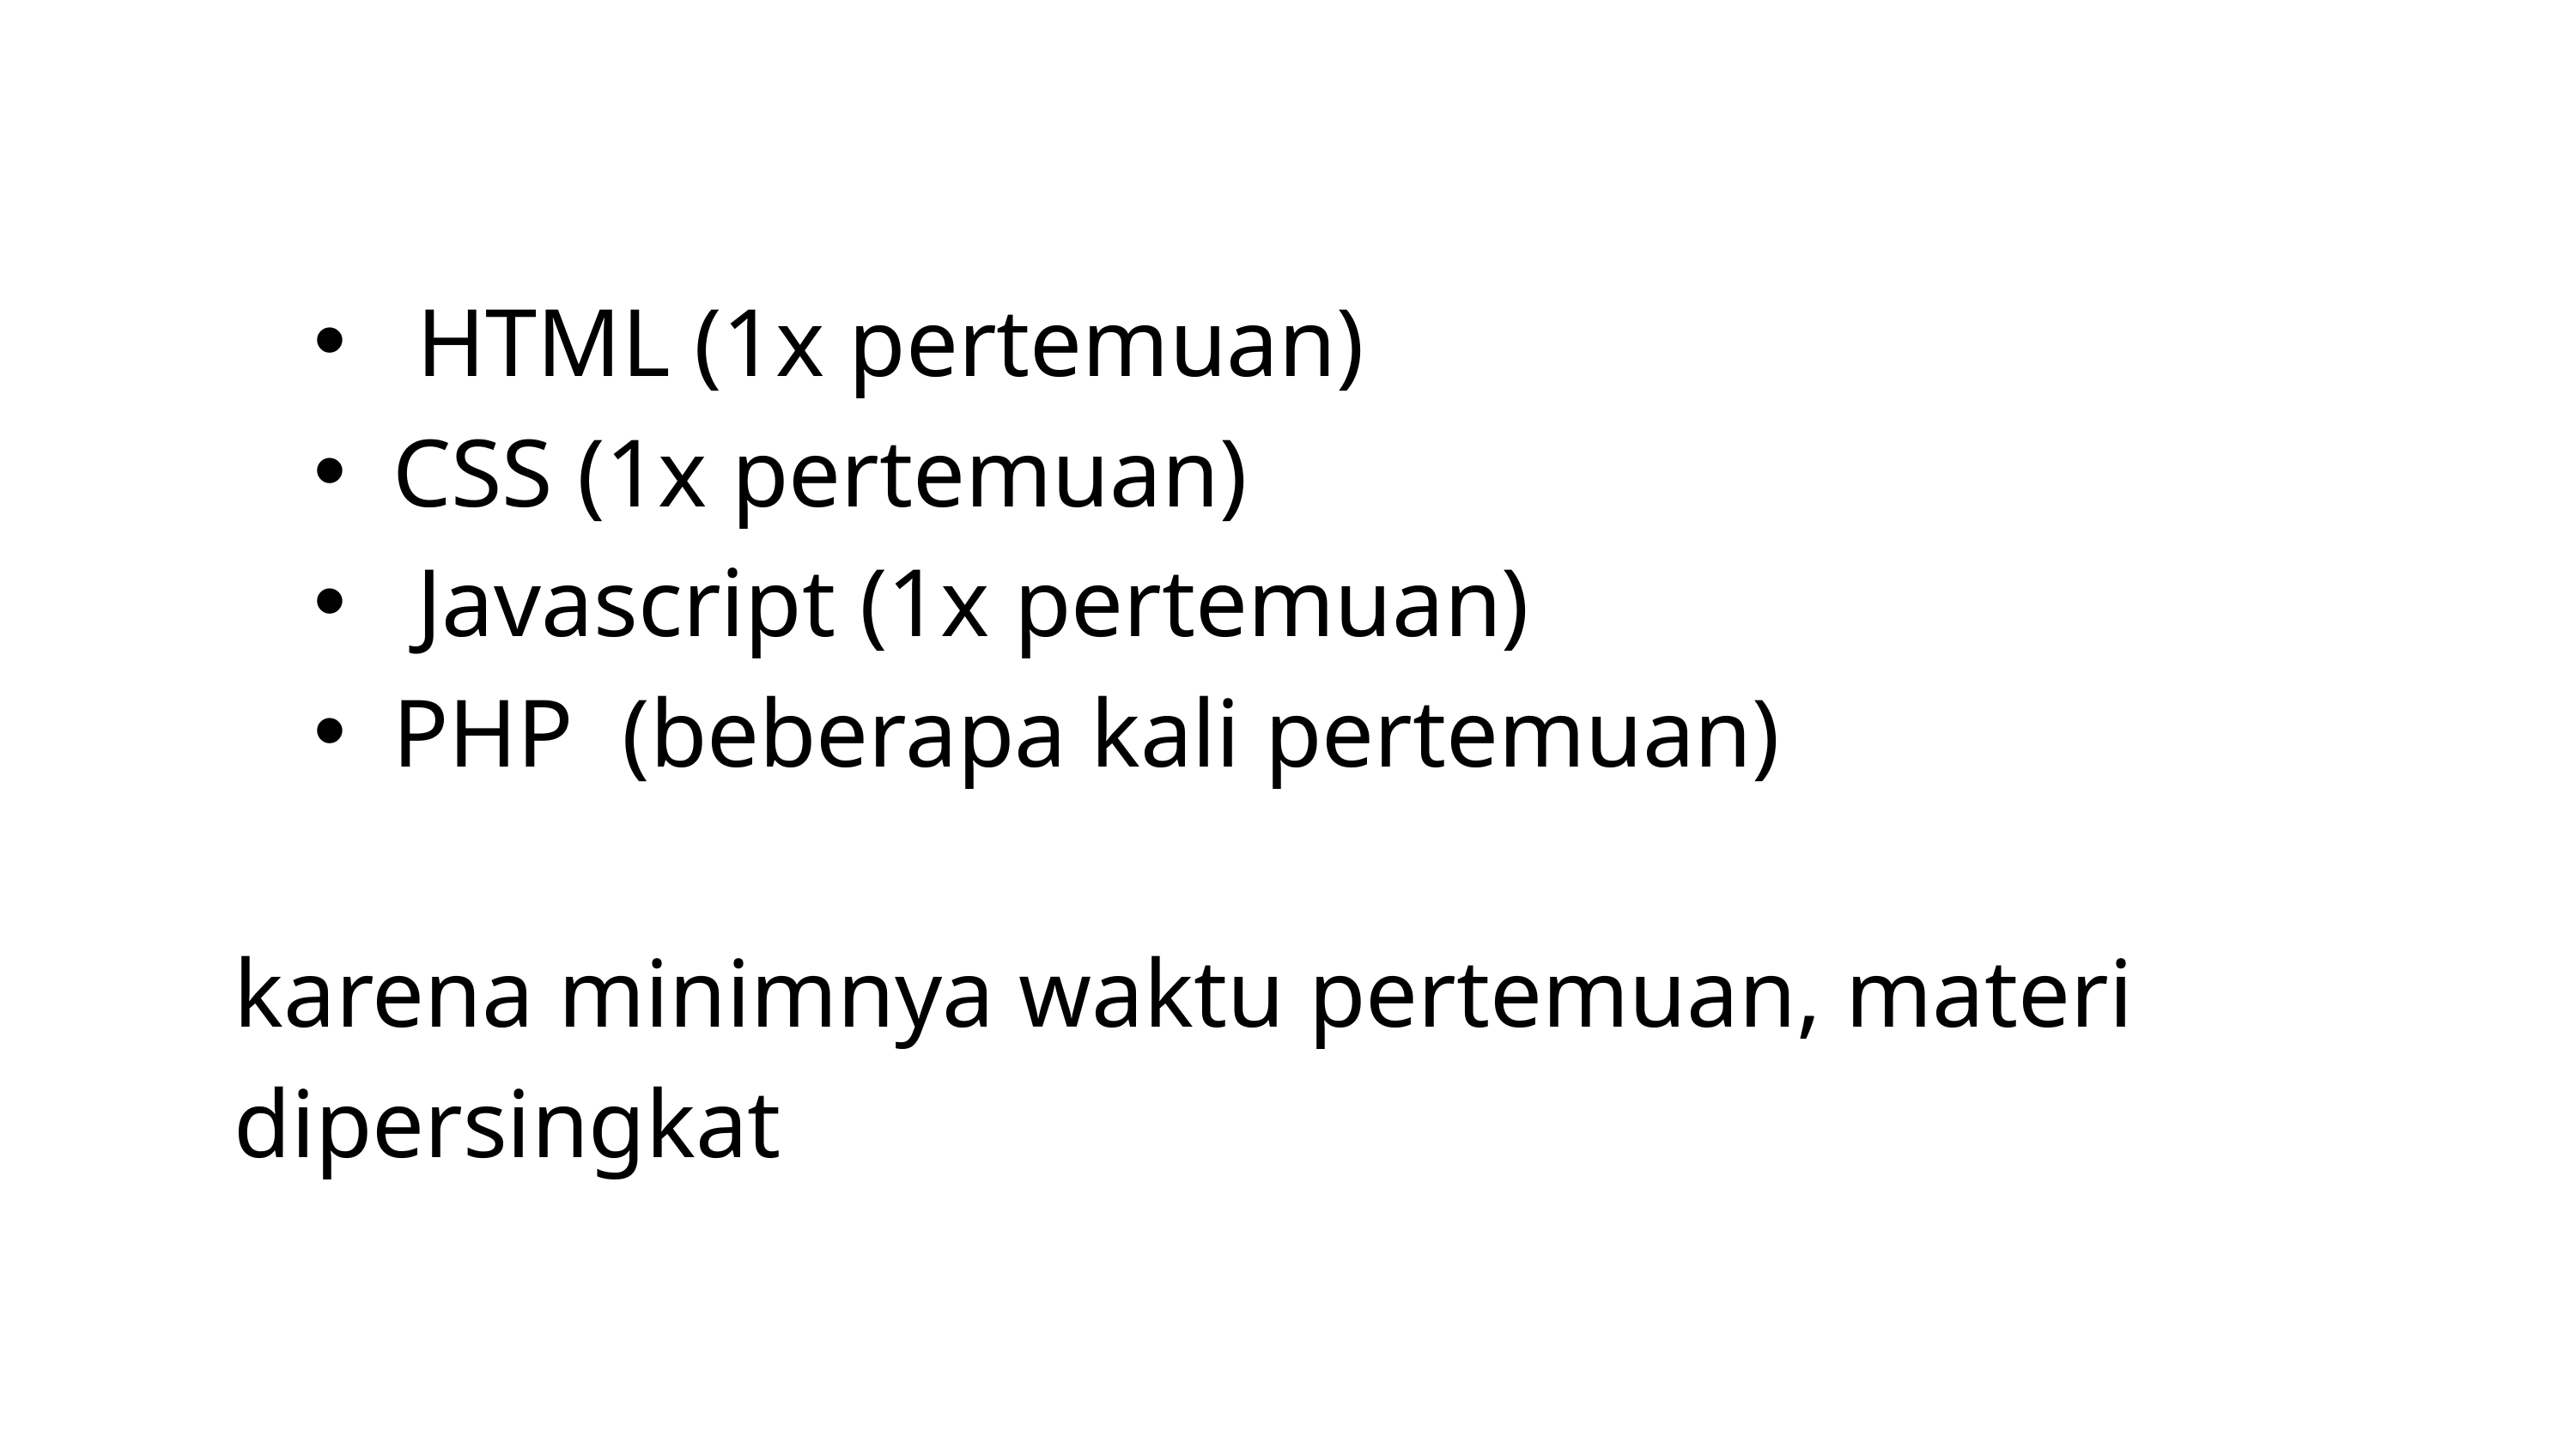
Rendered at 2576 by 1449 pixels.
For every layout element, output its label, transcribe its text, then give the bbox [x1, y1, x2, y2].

text_box HTML (1x pertemuan) CSS (1x pertemuan) Javascript (1x pertemuan) PHP (beberapa kali pertemuan) karena minimnya waktu pertemuan, materi dipersingkat [234, 264, 2342, 1176]
